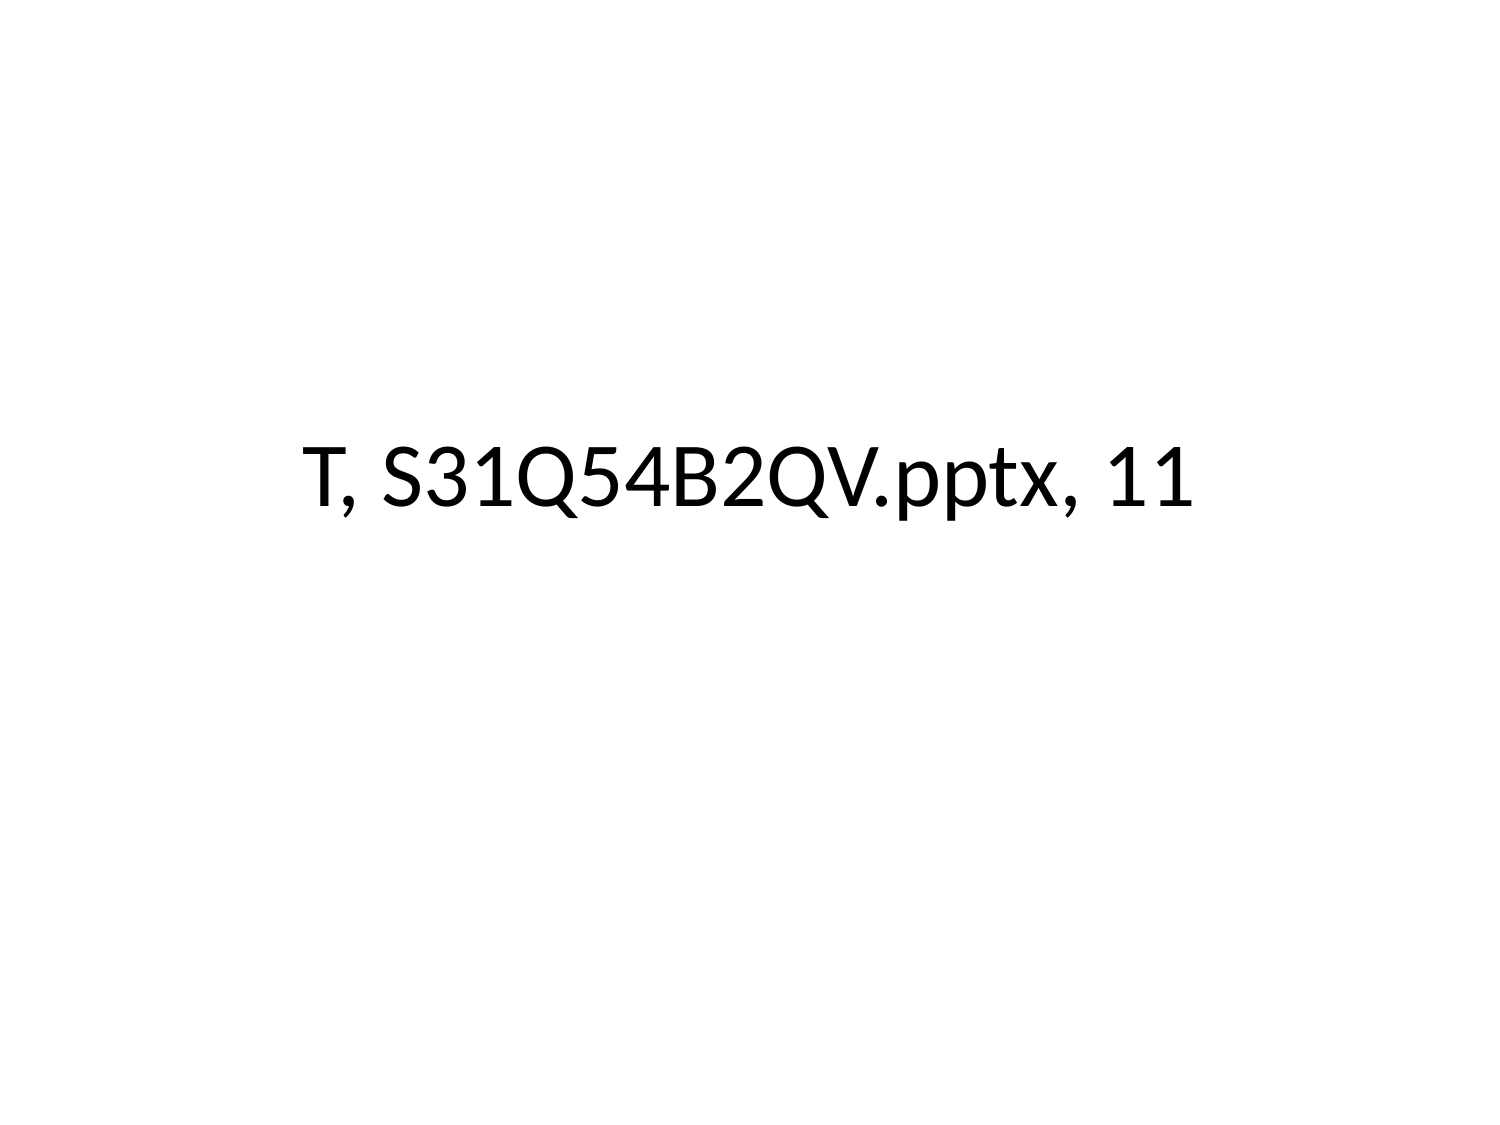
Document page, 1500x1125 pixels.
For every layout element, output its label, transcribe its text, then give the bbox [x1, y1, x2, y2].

title T, S31Q54B2QV.pptx, 11 [112, 349, 1388, 591]
